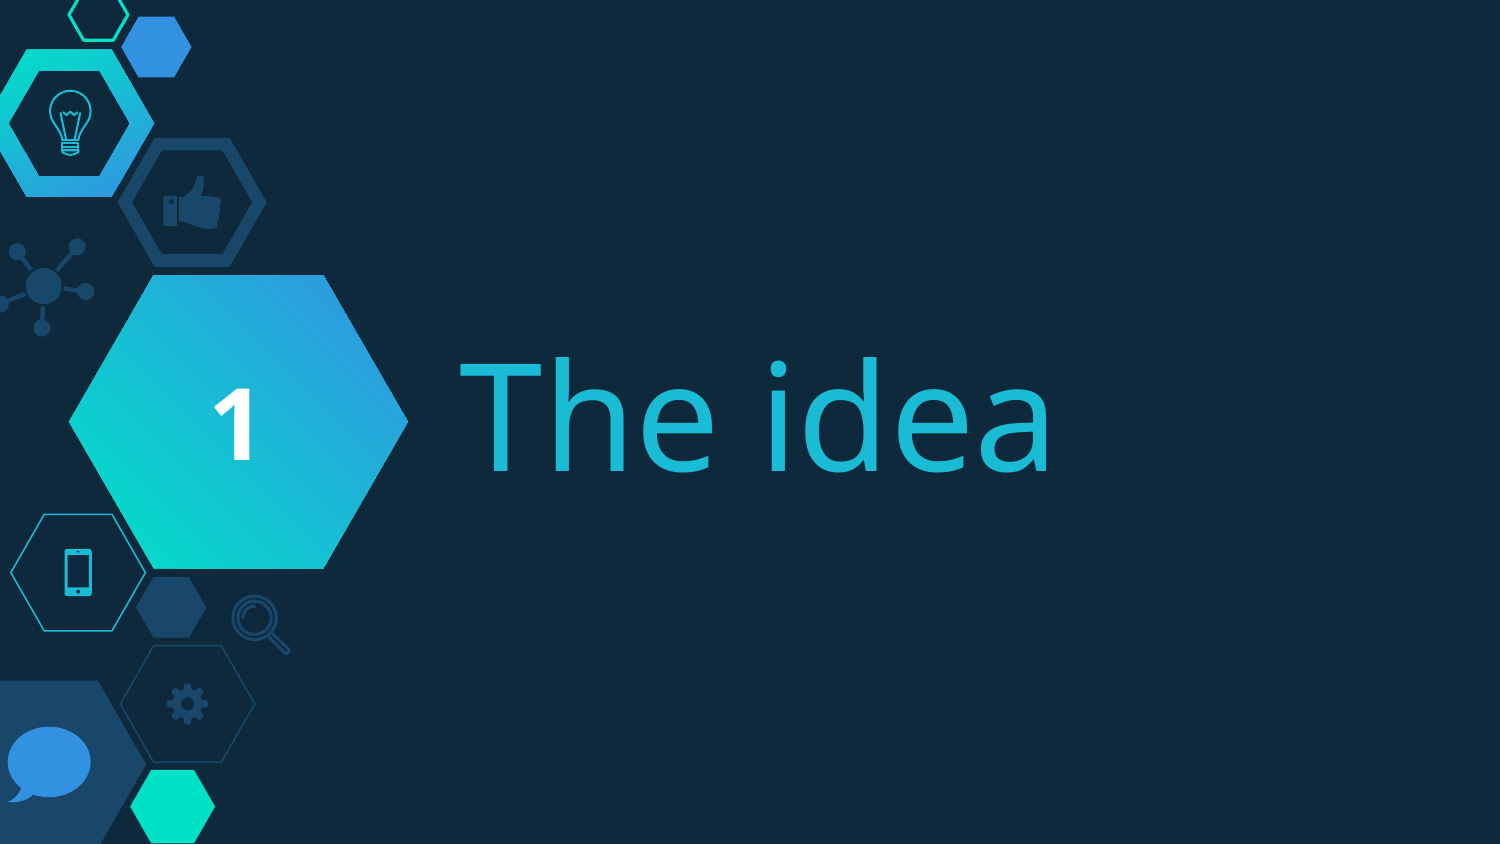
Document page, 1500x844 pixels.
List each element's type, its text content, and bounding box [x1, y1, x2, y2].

text_box 1 [67, 274, 407, 566]
title The idea [444, 326, 1370, 517]
